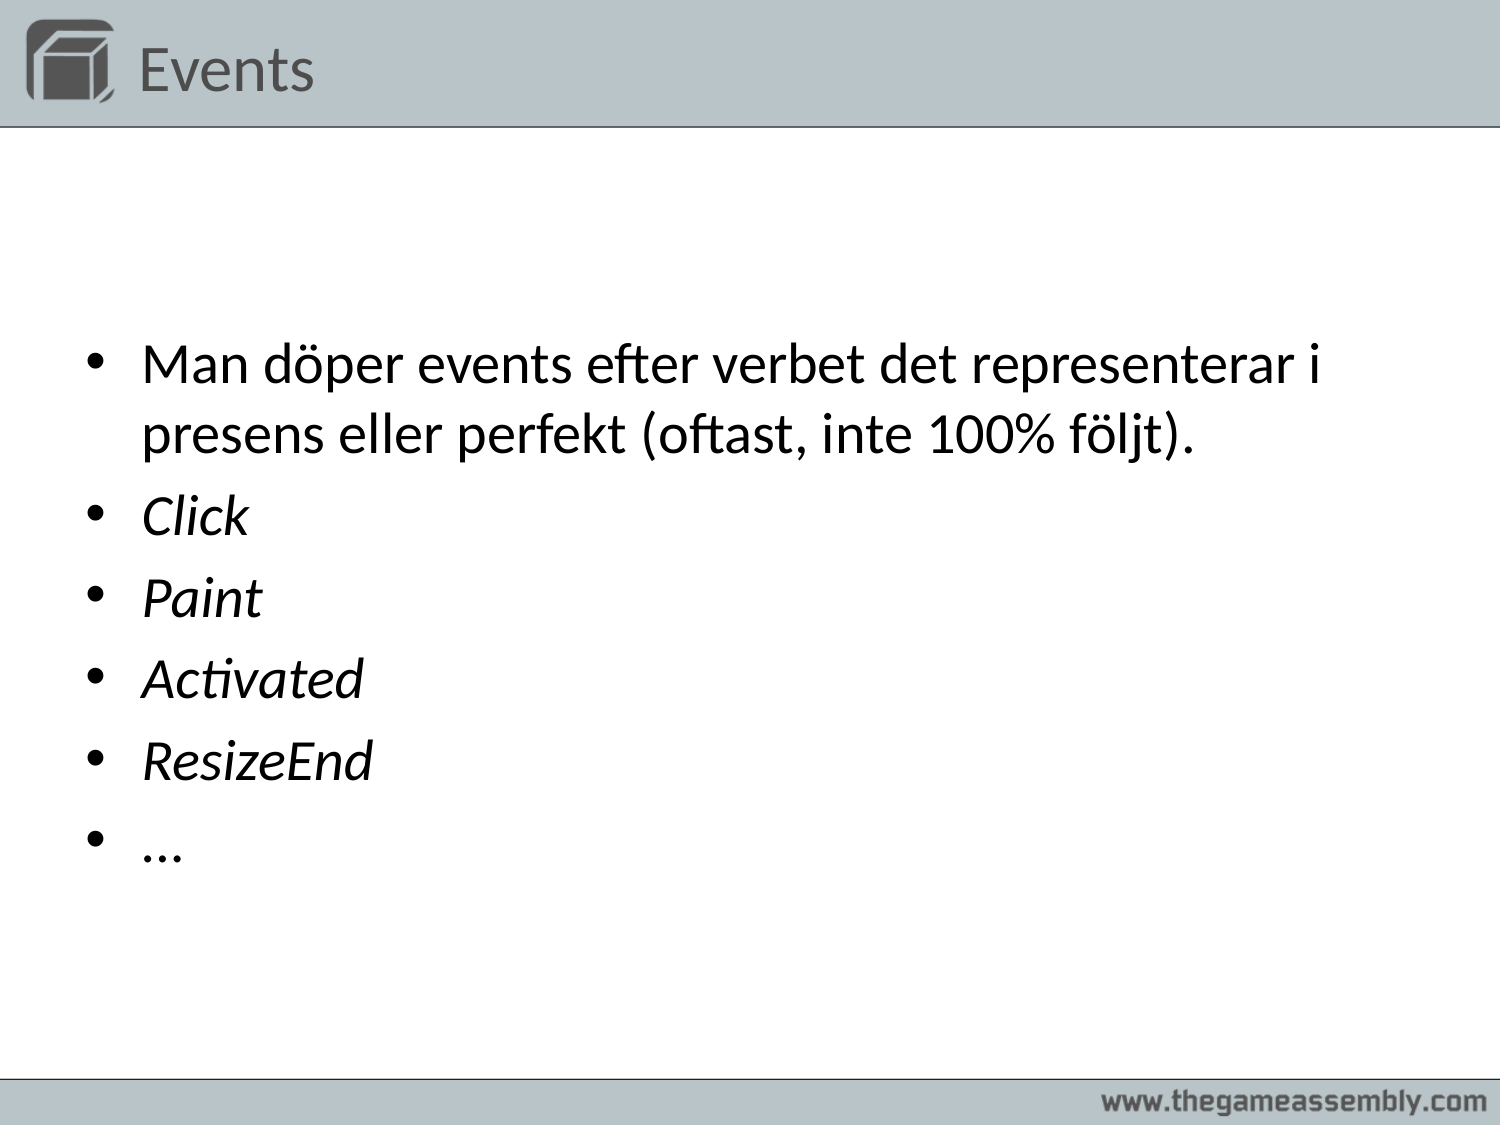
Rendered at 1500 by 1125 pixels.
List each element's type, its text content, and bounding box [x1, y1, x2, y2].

list Man döper events efter verbet det representerar i presens eller perfekt (oftast, inte 100% följt). Click Paint Activated ResizeEnd ... [70, 152, 1421, 1048]
picture [0, 0, 1500, 1125]
title Events [123, 0, 1500, 130]
